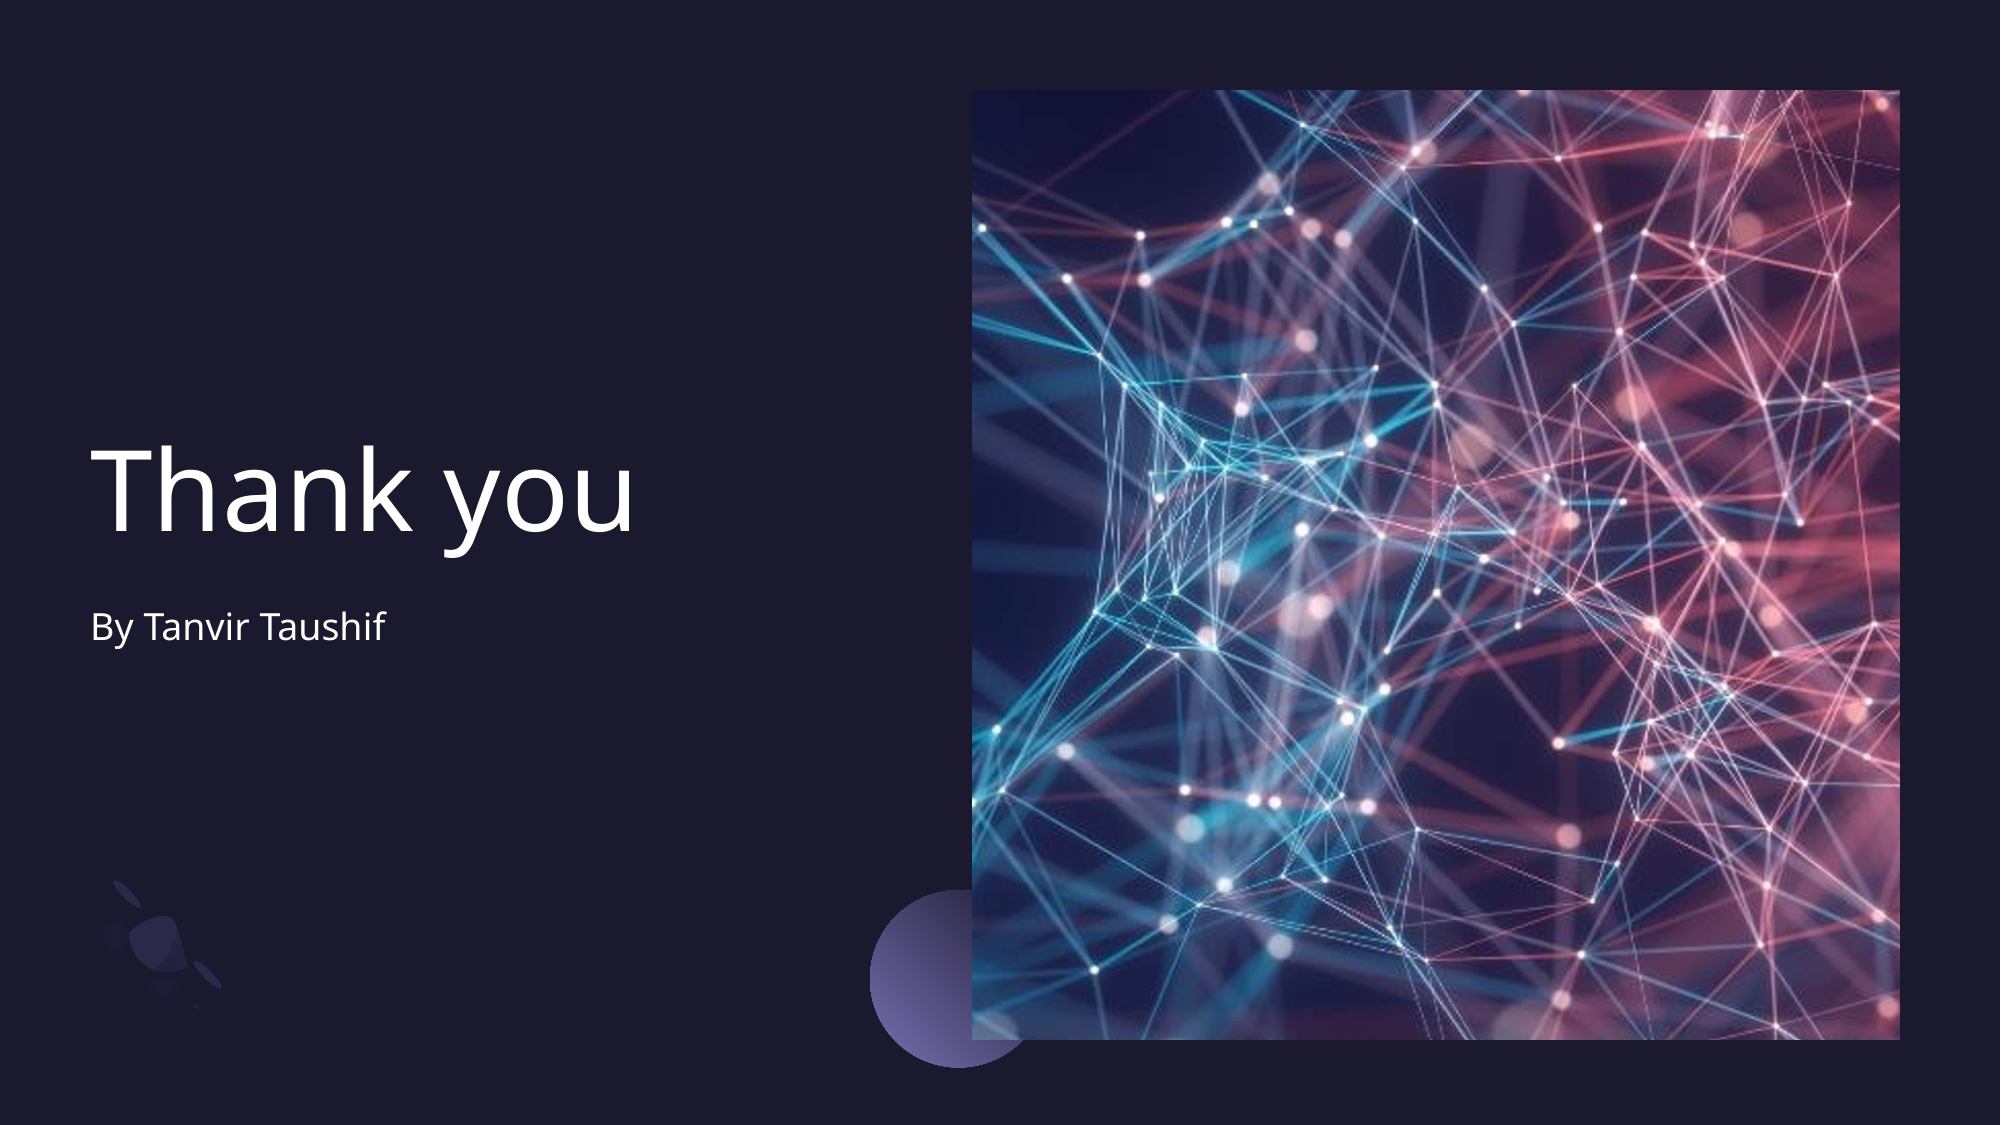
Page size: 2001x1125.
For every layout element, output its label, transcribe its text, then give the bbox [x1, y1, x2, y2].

list By Tanvir Taushif [90, 598, 940, 1043]
title Thank you [90, 90, 940, 557]
picture [972, 90, 1900, 1040]
